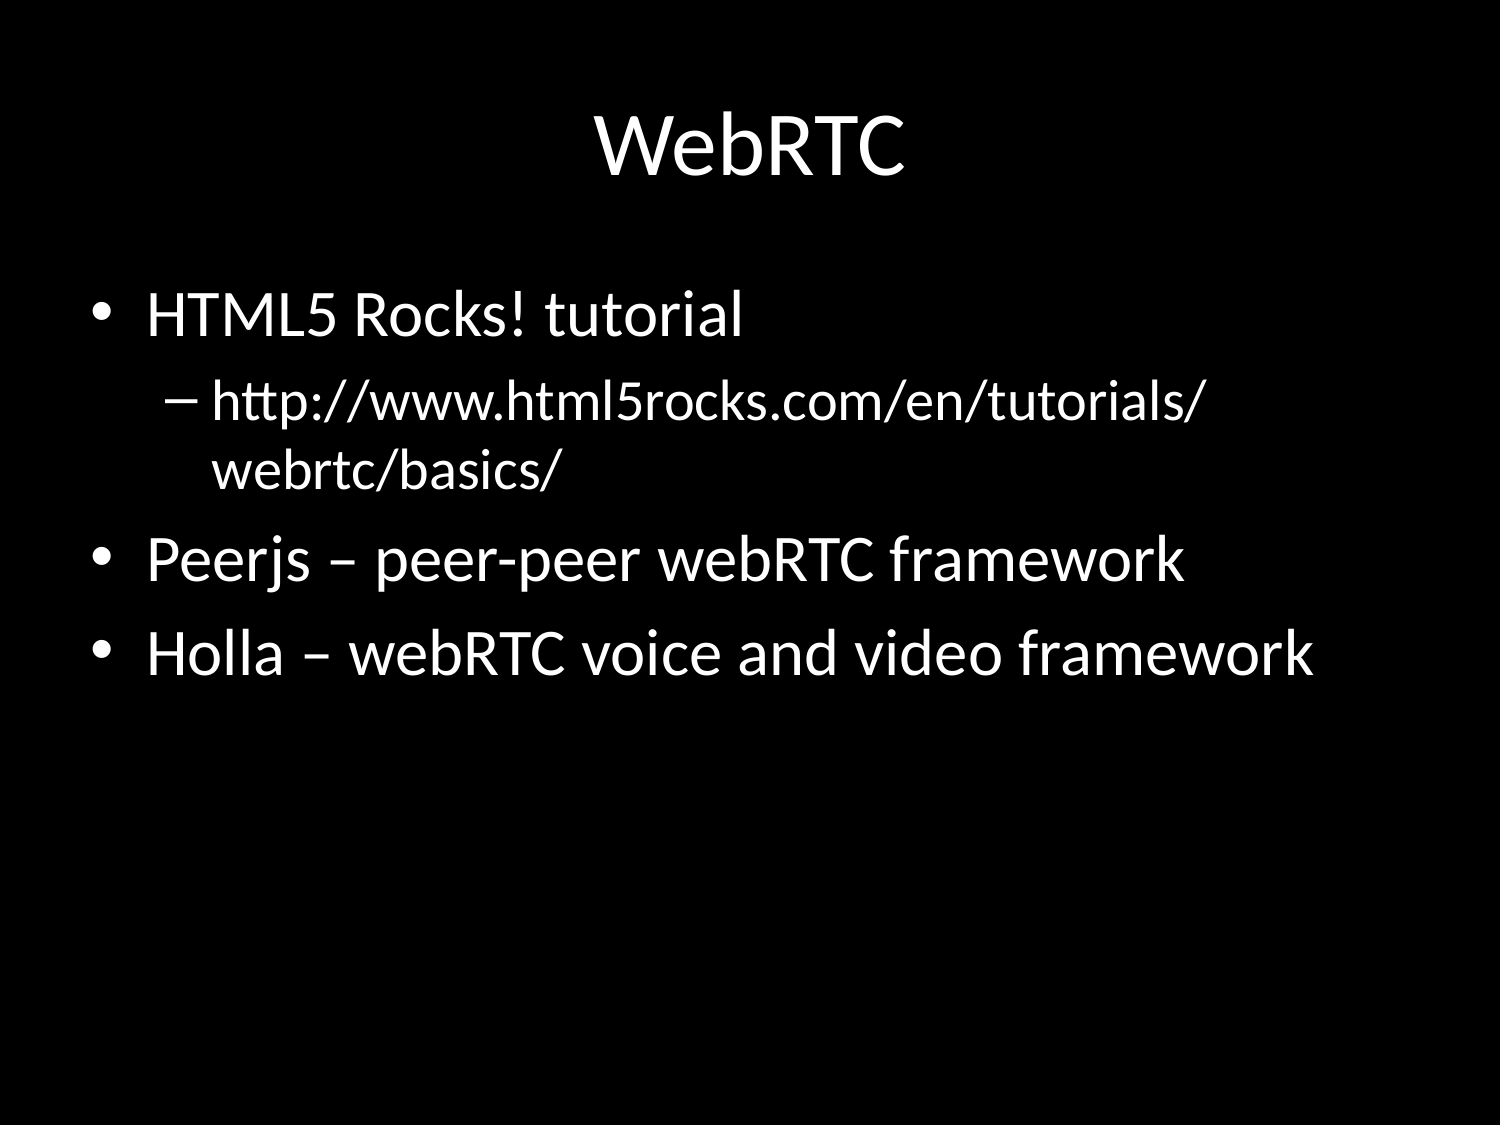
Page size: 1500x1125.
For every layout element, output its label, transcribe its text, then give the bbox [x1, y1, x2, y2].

list HTML5 Rocks! tutorial http://www.html5rocks.com/en/tutorials/webrtc/basics/ Peerjs – peer-peer webRTC framework Holla – webRTC voice and video framework [75, 262, 1425, 1005]
title WebRTC [75, 45, 1425, 233]
